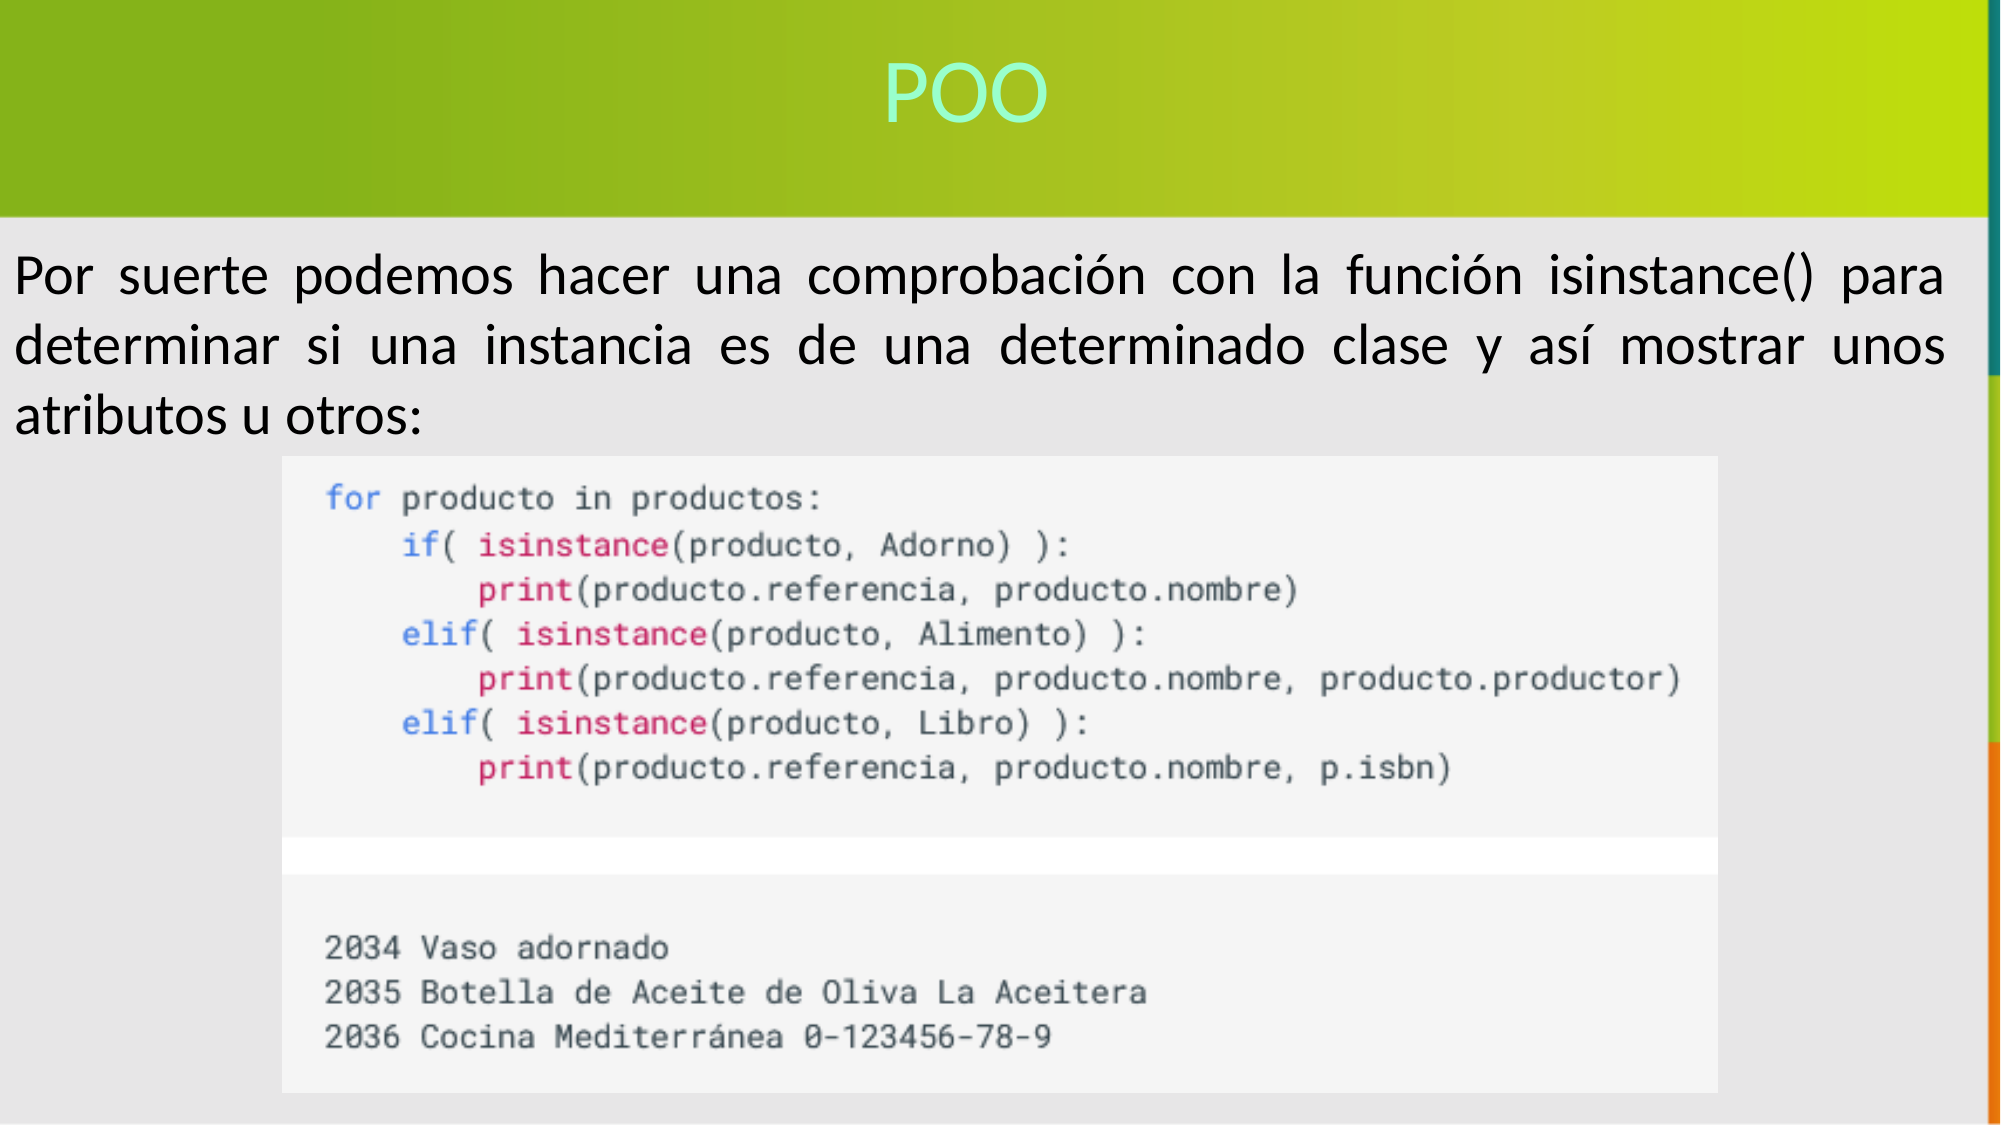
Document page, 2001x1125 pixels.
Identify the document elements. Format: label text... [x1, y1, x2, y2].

picture [0, 0, 2001, 1125]
text_box Por suerte podemos hacer una comprobación con la función isinstance() para determinar si una instancia es de una determinado clase y así mostrar unos atributos u otros: [0, 229, 1962, 454]
text_box POO [147, 65, 1752, 147]
